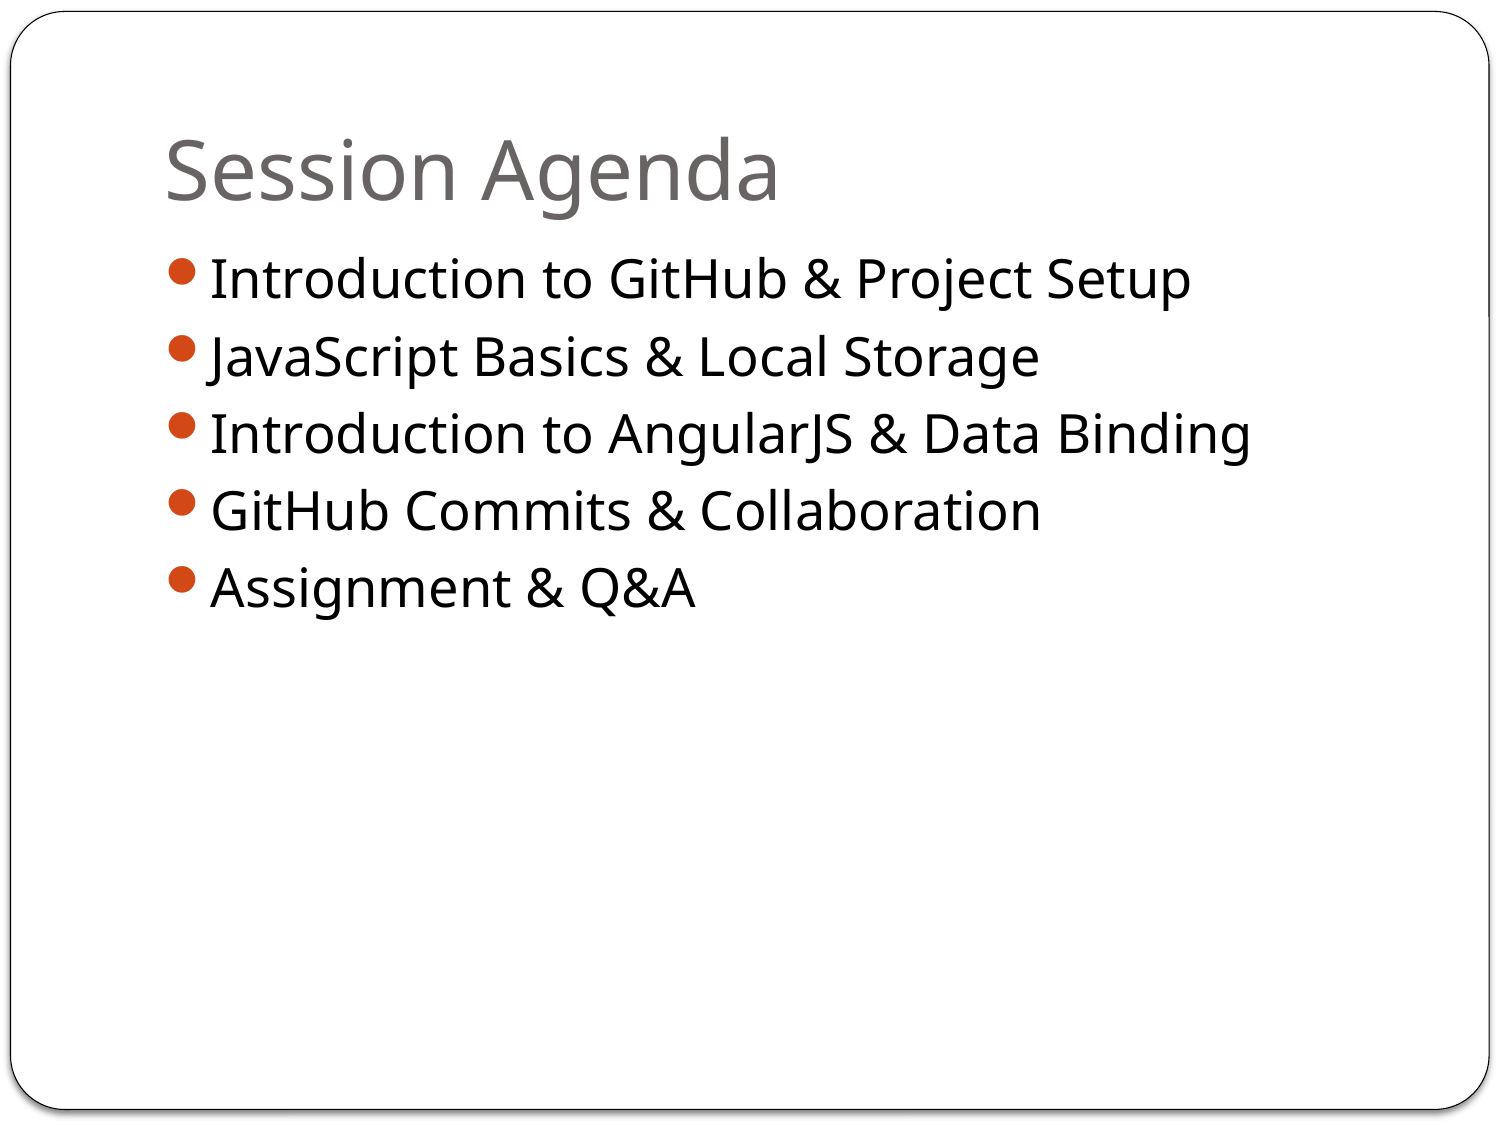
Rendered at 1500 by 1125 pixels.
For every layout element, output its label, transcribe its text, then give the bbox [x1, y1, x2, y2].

title Session Agenda [150, 45, 1425, 233]
list Introduction to GitHub & Project Setup JavaScript Basics & Local Storage Introduction to AngularJS & Data Binding GitHub Commits & Collaboration Assignment & Q&A [150, 237, 1425, 988]
